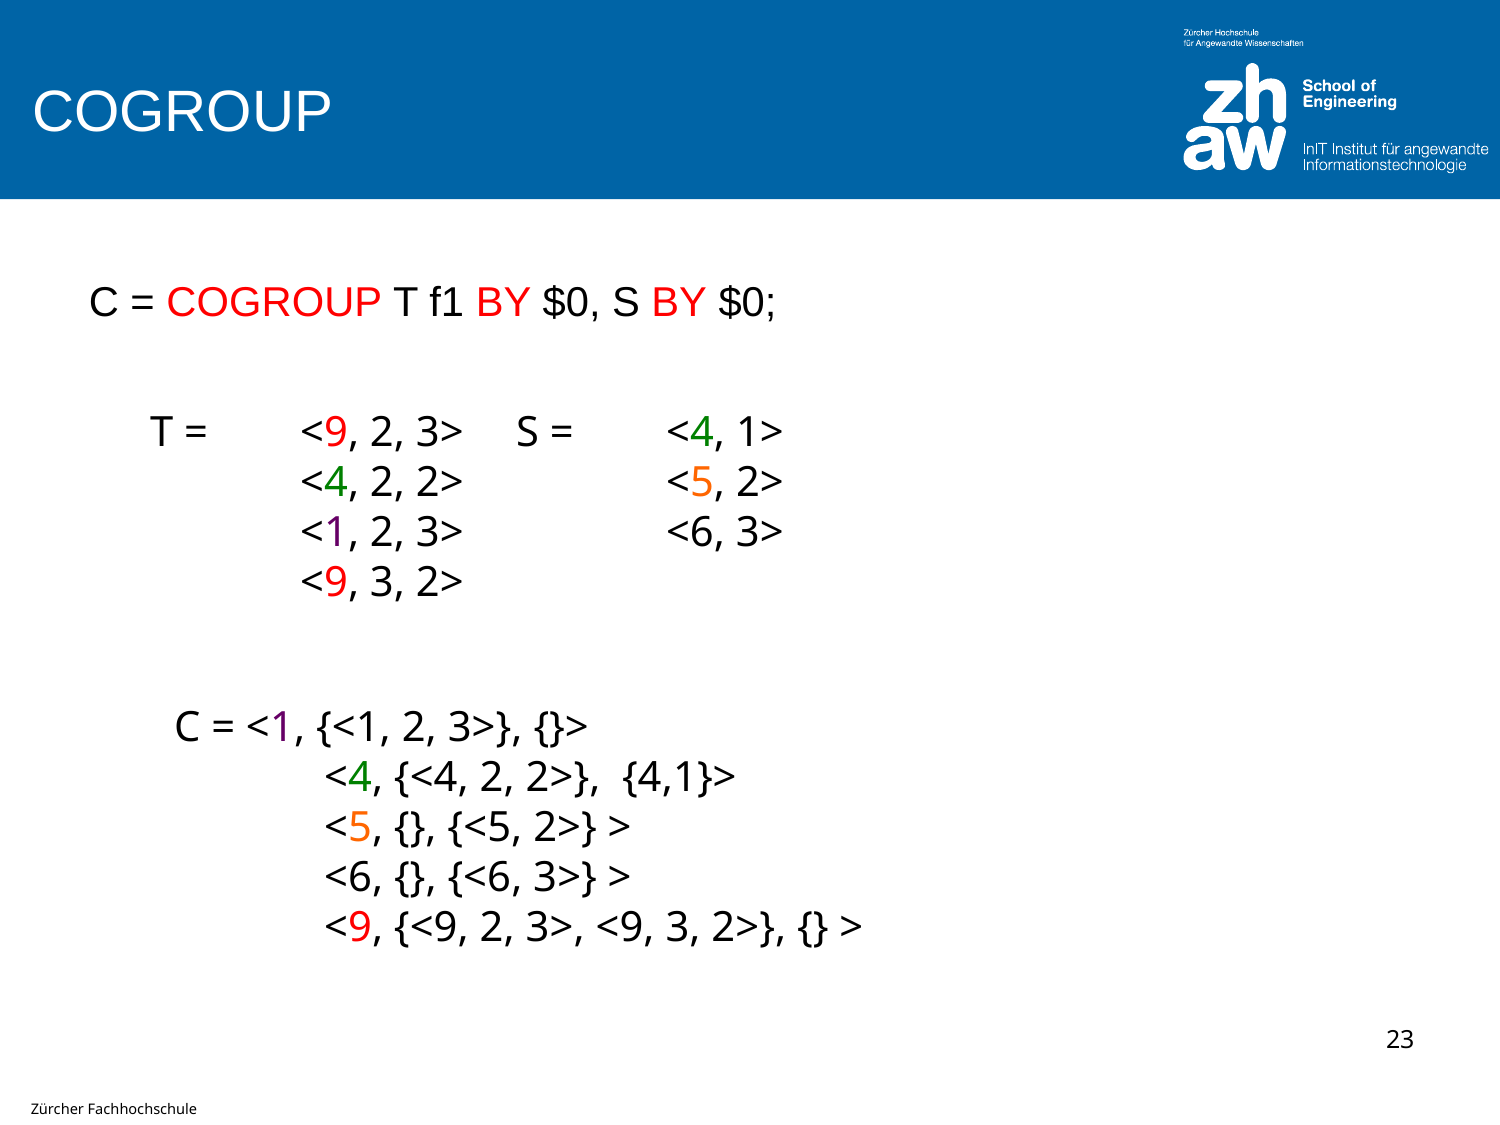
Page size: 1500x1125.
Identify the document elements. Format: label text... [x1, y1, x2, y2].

title COGROUP [17, 30, 1156, 186]
text_box T = <9, 2, 3> <4, 2, 2> <1, 2, 3> <9, 3, 2> [135, 397, 479, 662]
slide_number 23 [1371, 1015, 1478, 1101]
text_box C = <1, {<1, 2, 3>}, {}> <4, {<4, 2, 2>}, {4,1}> <5, {}, {<5, 2>} > <6, {}, {<6, 3>} > <9, {<9, 2, 3>, <9, 3, 2>}, {} > [159, 692, 1270, 1008]
list C = COGROUP T f1 BY $0, S BY $0; [17, 267, 1436, 398]
text_box S = <4, 1> <5, 2> <6, 3> [501, 397, 799, 562]
